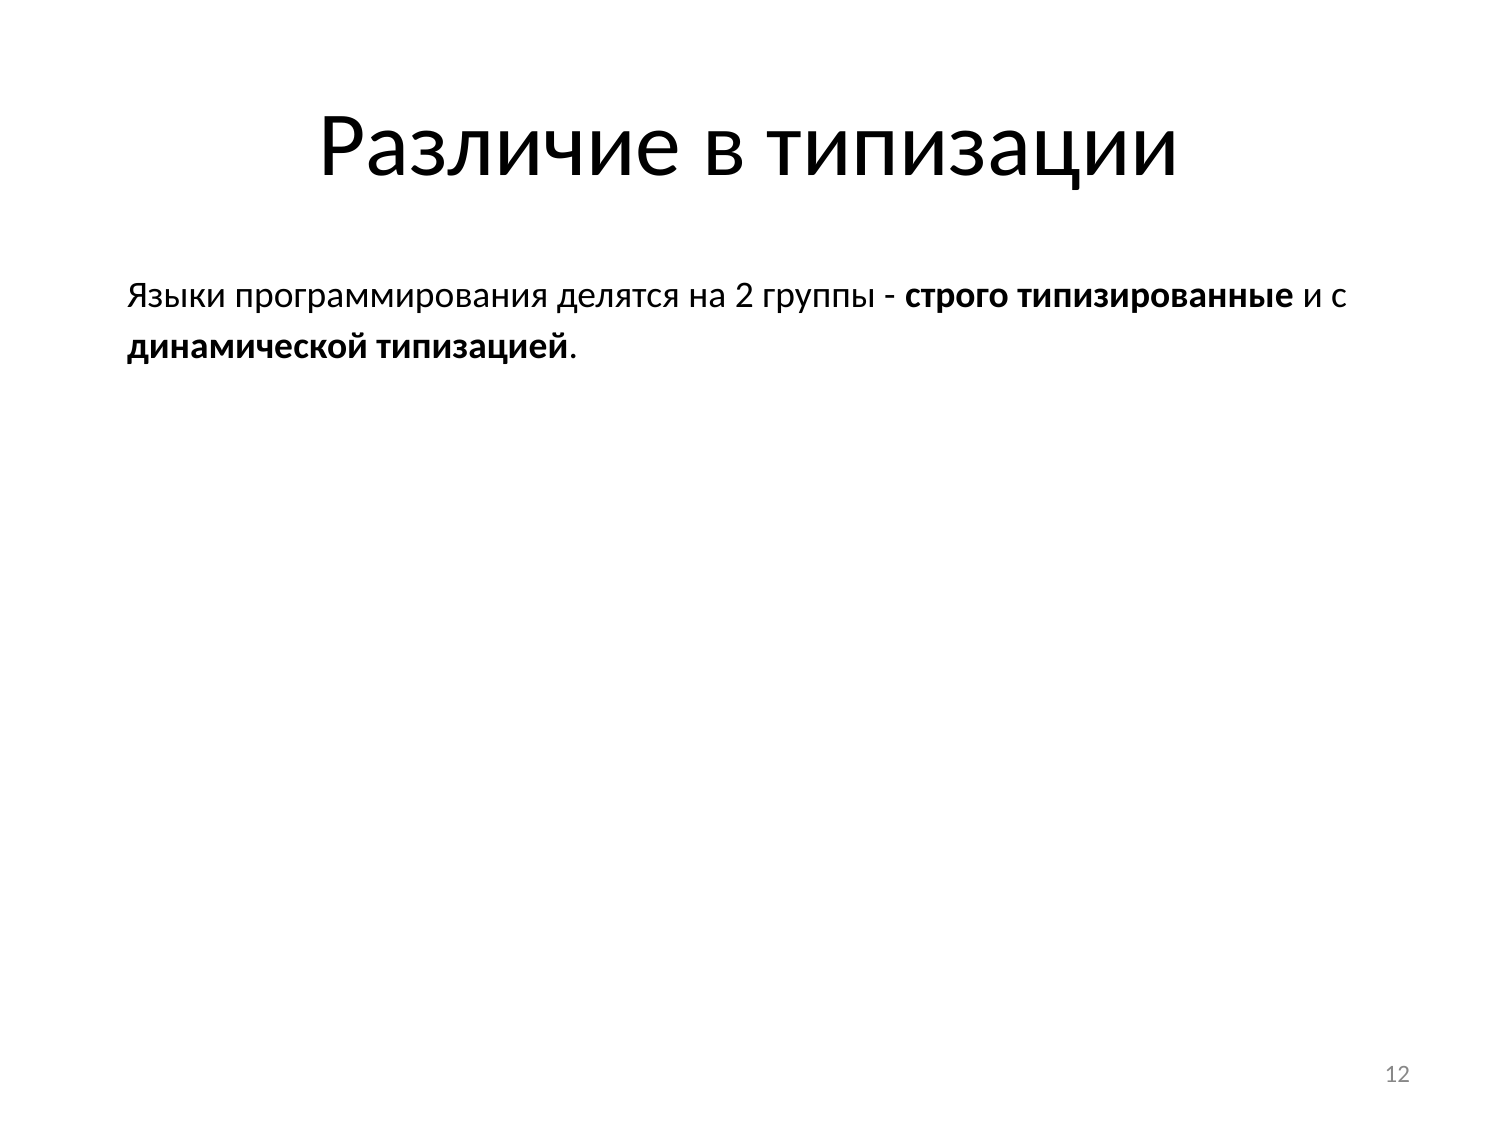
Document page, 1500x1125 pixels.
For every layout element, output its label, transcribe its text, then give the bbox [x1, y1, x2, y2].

title Различие в типизации [75, 45, 1425, 233]
slide_number ‹#› [1074, 1042, 1425, 1103]
text_box Языки программирования делятся на 2 группы - строго типизированные и с динамической типизацией. [112, 255, 1459, 419]
